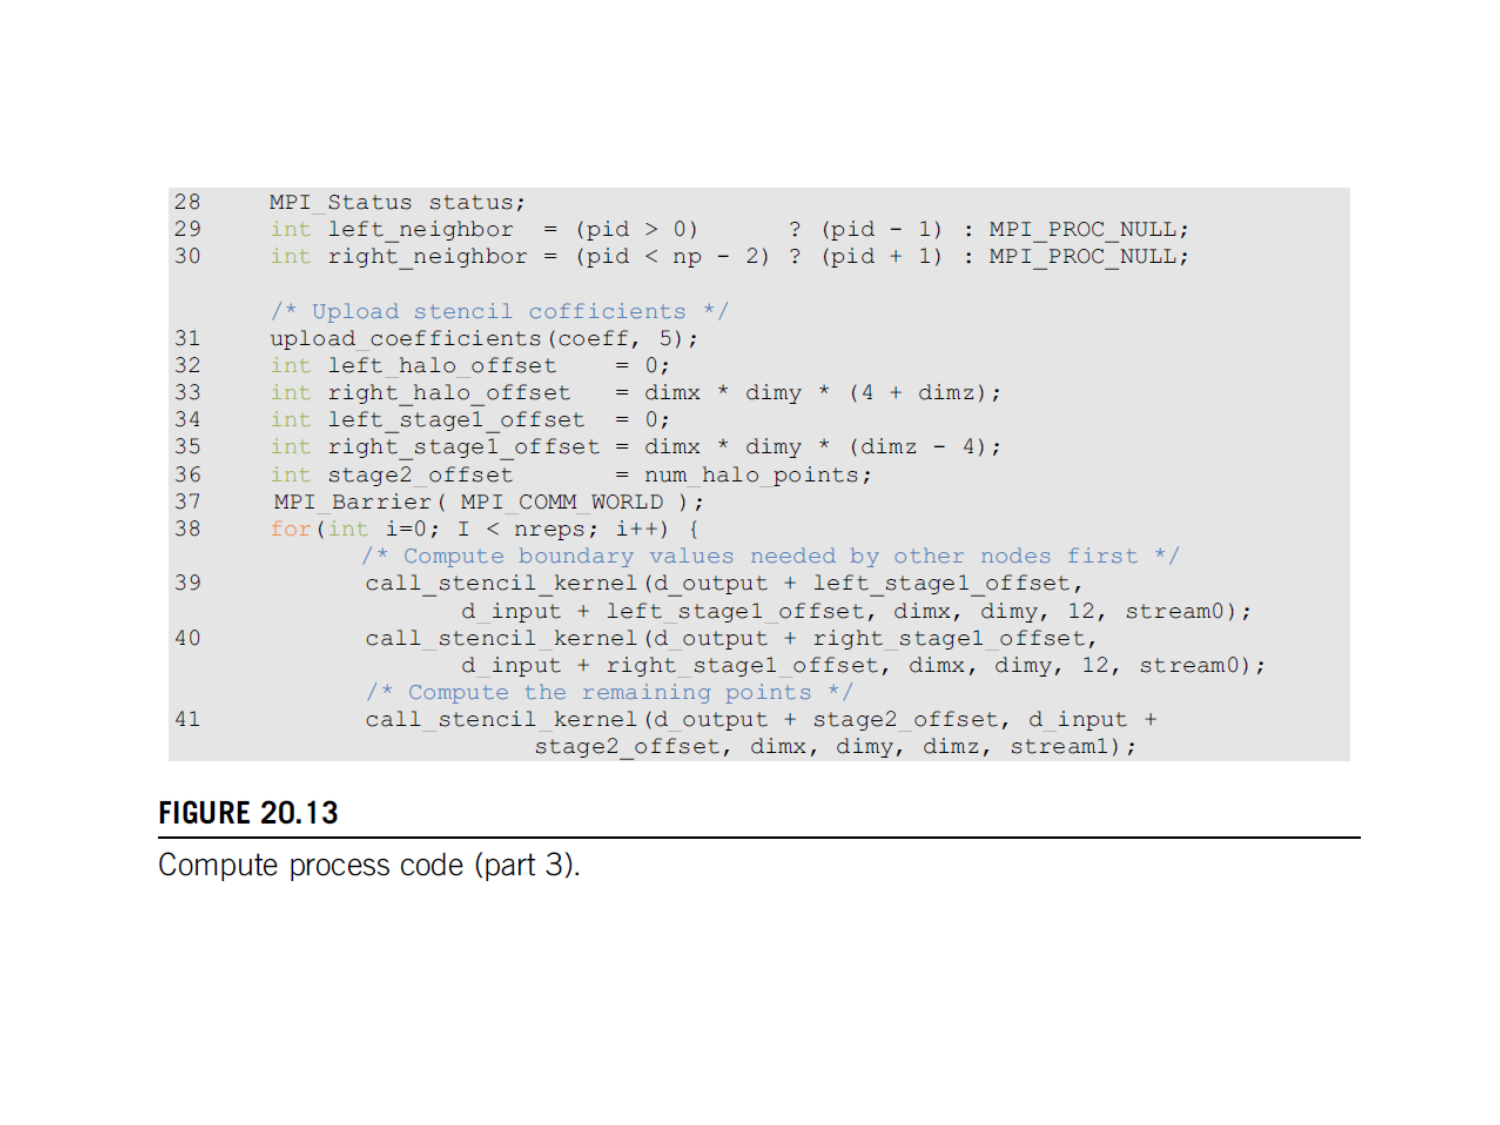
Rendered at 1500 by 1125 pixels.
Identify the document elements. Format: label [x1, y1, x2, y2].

picture [144, 176, 1376, 901]
